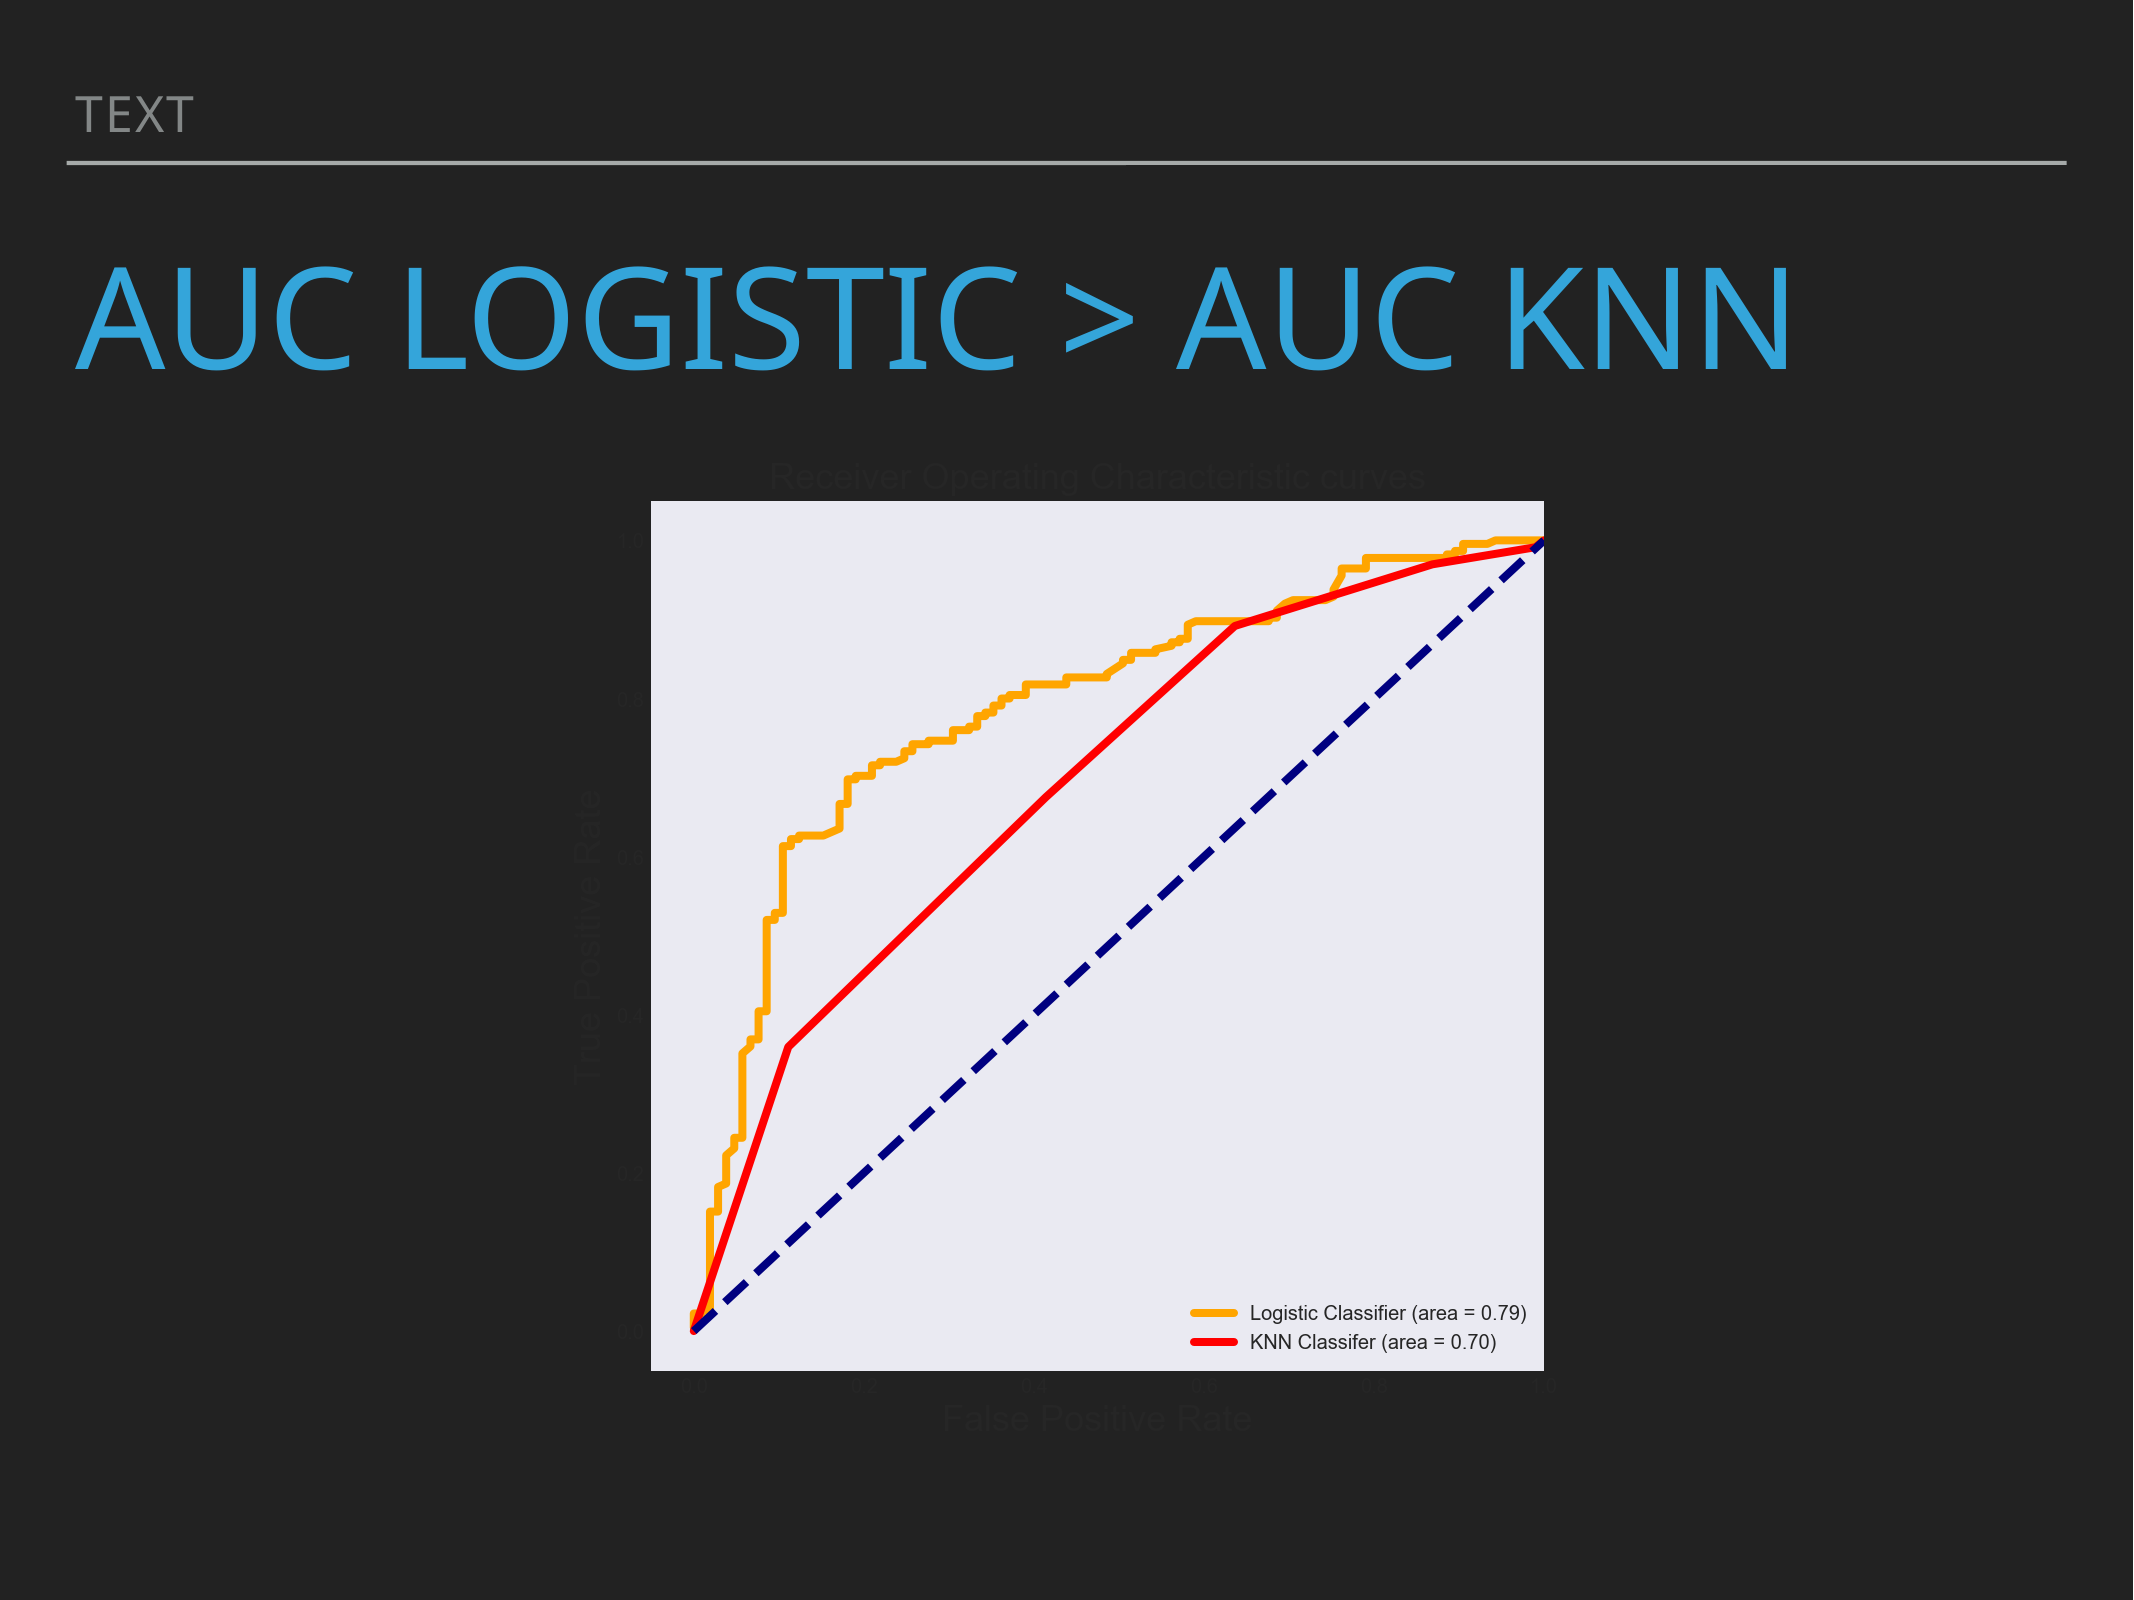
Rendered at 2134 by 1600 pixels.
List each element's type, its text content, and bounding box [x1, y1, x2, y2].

list Text [66, 74, 1901, 151]
picture [561, 449, 1572, 1453]
title AUC Logistic > AUC KNN [66, 251, 2068, 372]
